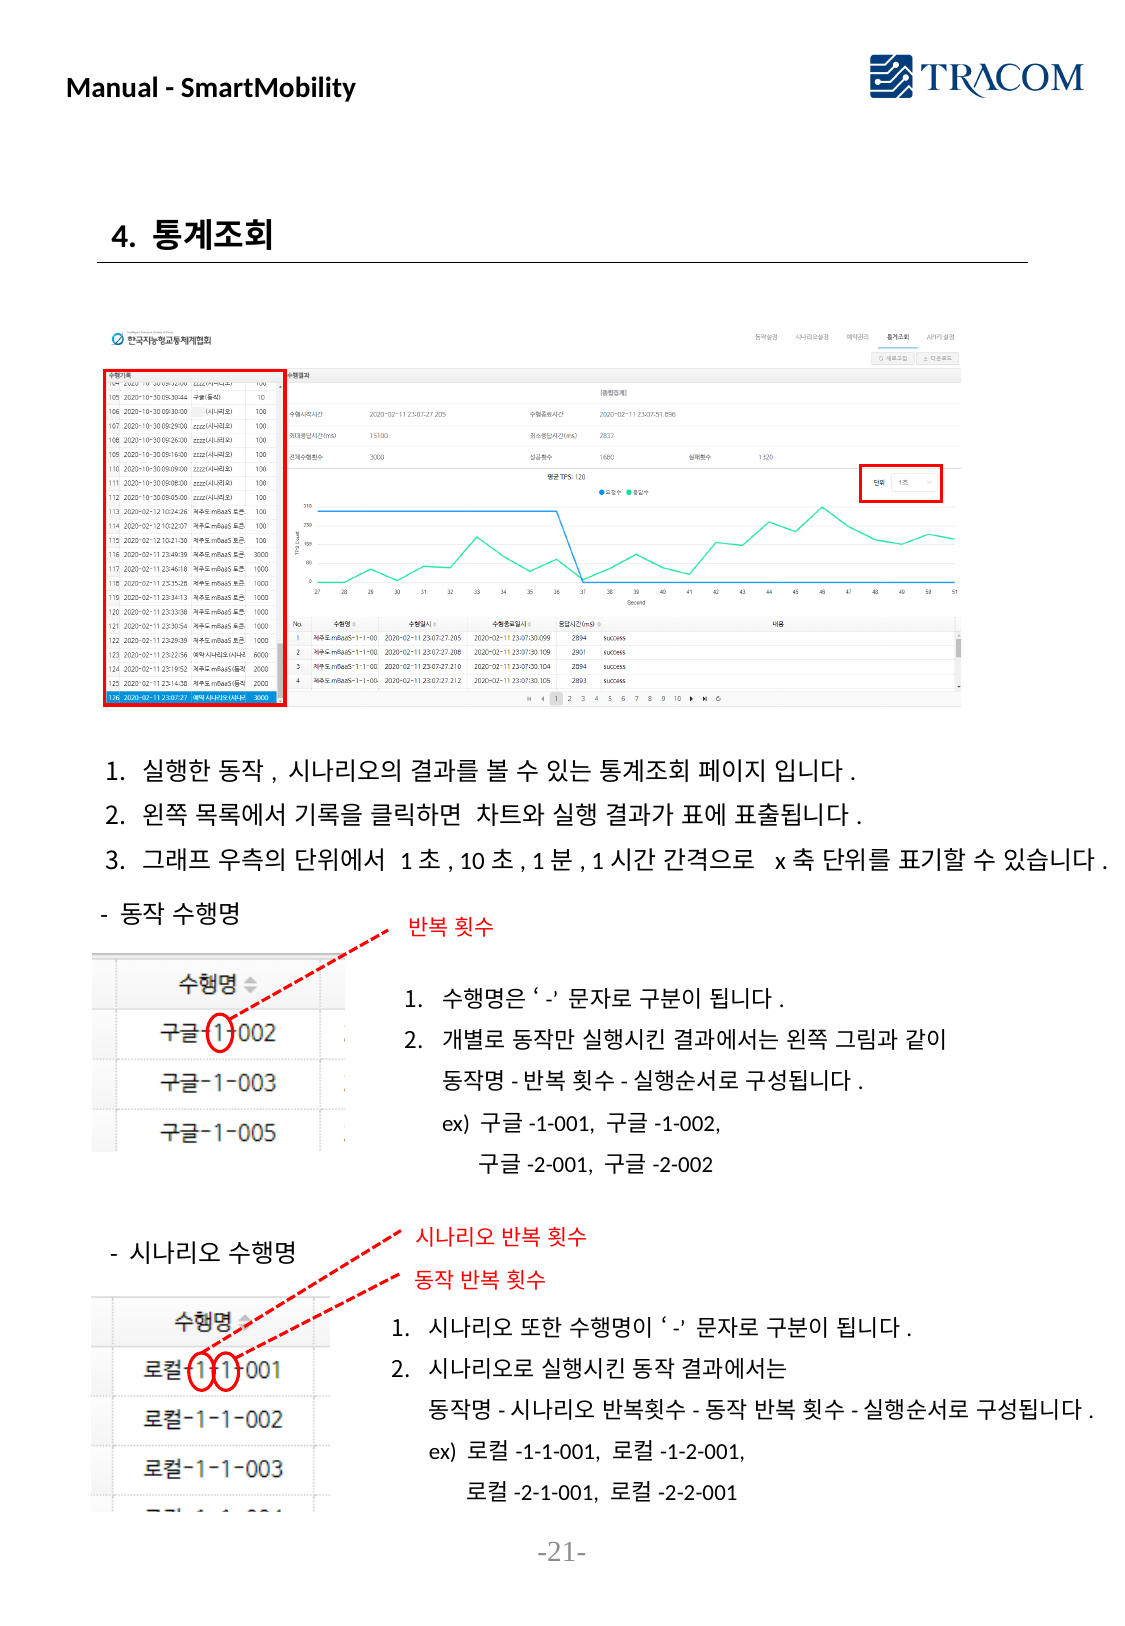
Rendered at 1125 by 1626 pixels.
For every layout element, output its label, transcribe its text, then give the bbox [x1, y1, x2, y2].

picture [91, 953, 345, 1152]
text_box - 동작 수행명 [85, 876, 257, 937]
picture [870, 54, 1084, 98]
slide_number -20- [348, 1506, 602, 1593]
text_box 동작 반복 횟수 [399, 1246, 562, 1301]
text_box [234, 1271, 395, 1359]
picture [105, 328, 962, 709]
text_box 실행한 동작, 시나리오의 결과를 볼 수 있는 통계조회 페이지 입니다. 왼쪽 목록에서 기록을 클릭하면 차트와 실행 결과가 표에 표출됩니다. 그래프 우측의 단위에서 1초, 10초, 1분, 1시간 간격으로 x축 단위를 표기할 수 있습니다. [90, 732, 1123, 882]
text_box 4. 통계조회 [96, 206, 716, 262]
text_box 시나리오 또한 수행명이 ‘-’ 문자로 구분이 됩니다. 시나리오로 실행시킨 동작 결과에서는 동작명-시나리오 반복횟수-동작 반복 횟수-실행순서로 구성됩니다. ex) 로컬-1-1-001, 로컬-1-2-001, 로컬-2-1-001, 로컬-2-2-001 [376, 1292, 1109, 1513]
text_box - 시나리오 수행명 [95, 1215, 313, 1275]
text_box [229, 930, 389, 1020]
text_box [201, 1228, 394, 1353]
text_box 시나리오 반복 횟수 [400, 1203, 603, 1258]
text_box 수행명은 ‘-’ 문자로 구분이 됩니다. 개별로 동작만 실행시킨 결과에서는 왼쪽 그림과 같이 동작명-반복 횟수-실행순서로 구성됩니다. ex) 구글-1-001, 구글-1-002, 구글-2-001, 구글-2-002 [389, 963, 964, 1185]
picture [90, 1291, 330, 1512]
text_box 반복 횟수 [394, 892, 510, 947]
